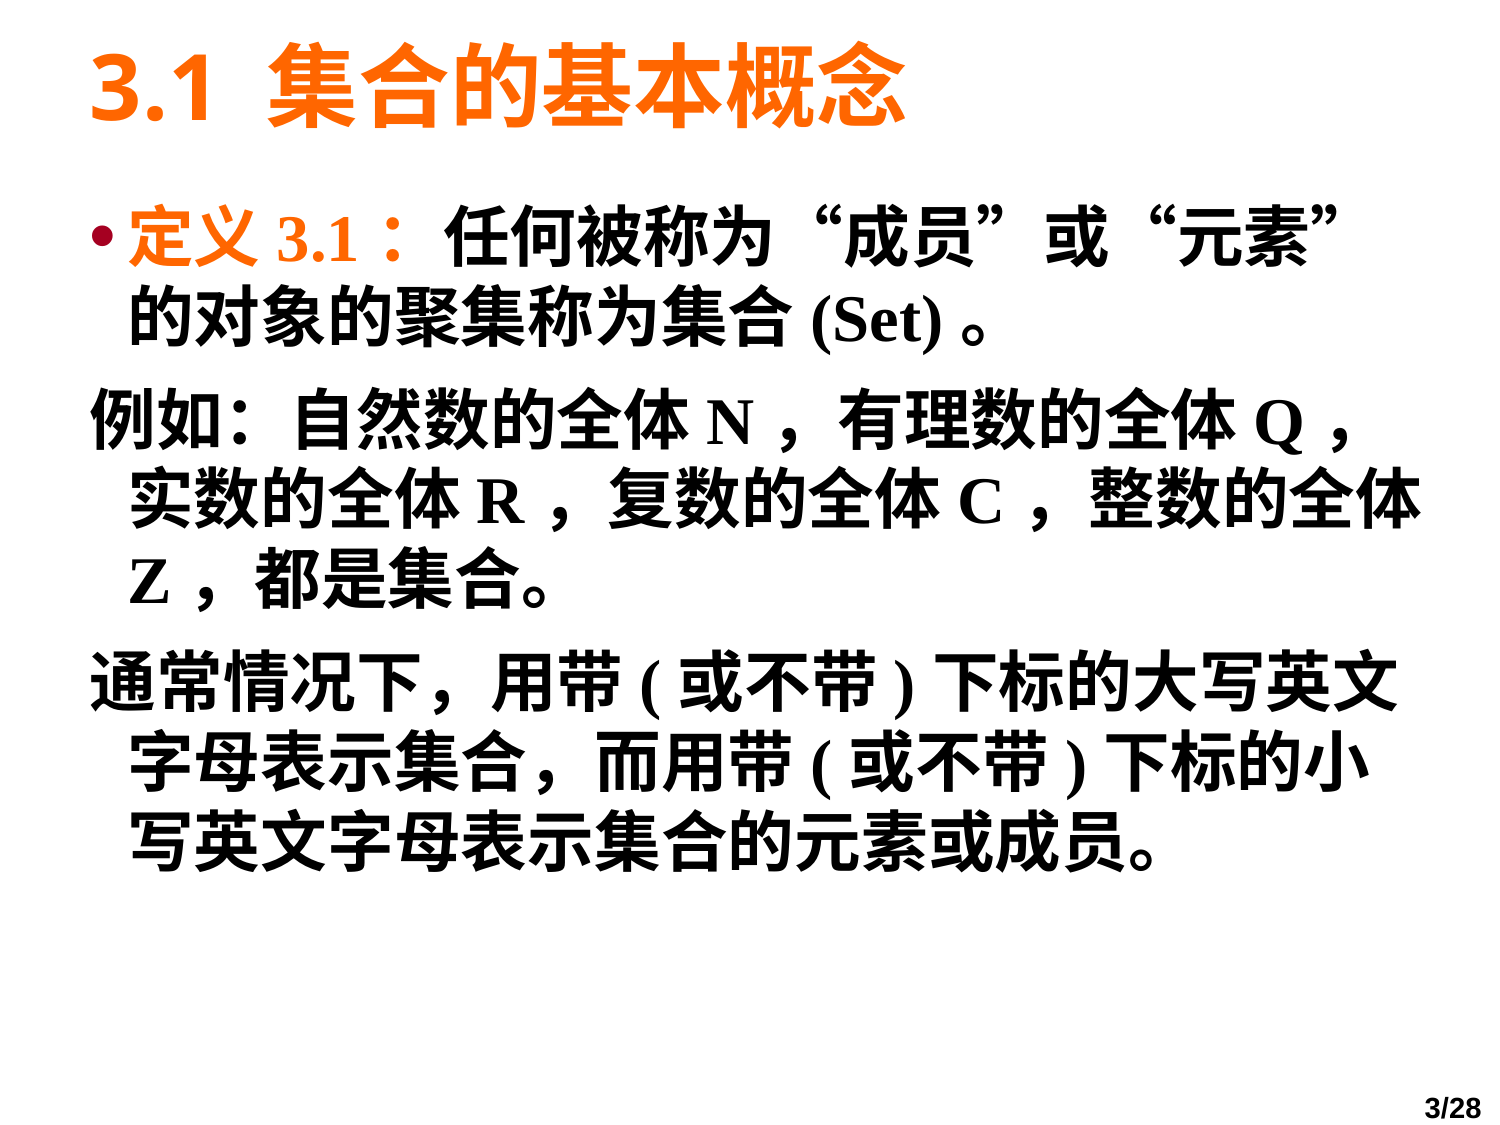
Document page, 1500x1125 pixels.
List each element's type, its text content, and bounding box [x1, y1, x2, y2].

text_box 3.1 集合的基本概念 [74, 37, 1425, 143]
text_box 定义3.1：任何被称为“成员”或“元素”的对象的聚集称为集合(Set)。 例如：自然数的全体N，有理数的全体Q，实数的全体R，复数的全体C，整数的全体Z，都是集合。 通常情况下，用带(或不带)下标的大写英文字母表示集合，而用带(或不带)下标的小写英文字母表示集合的元素或成员。 [74, 187, 1438, 1075]
